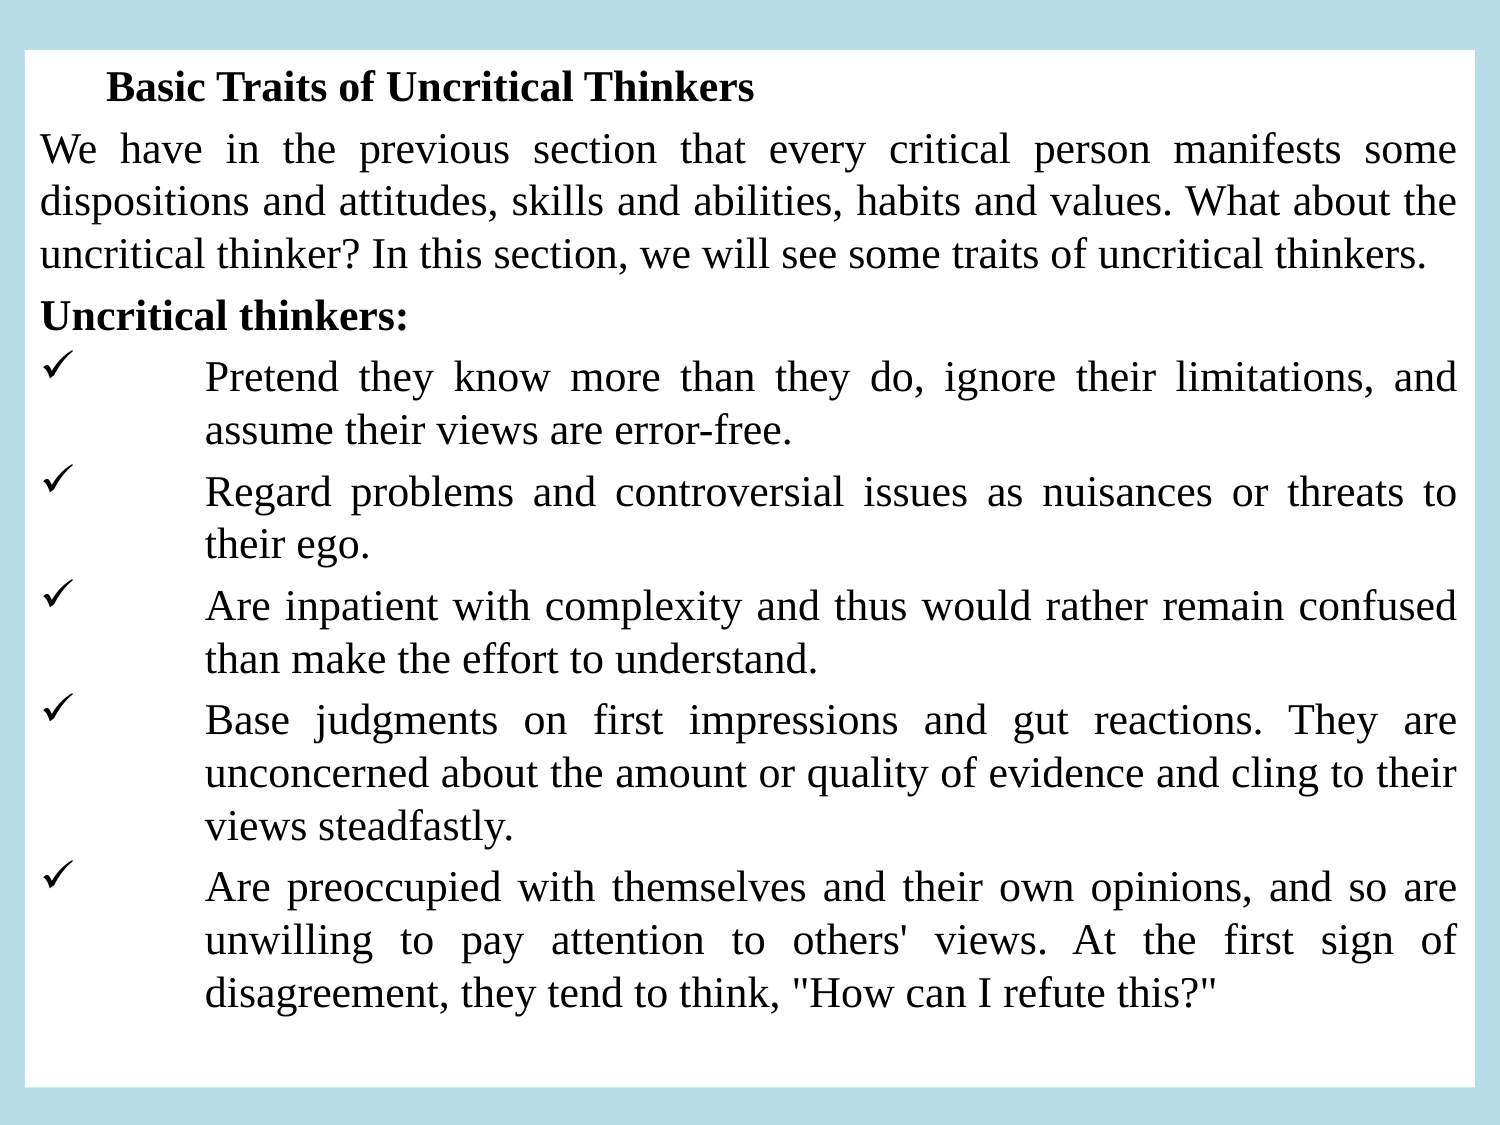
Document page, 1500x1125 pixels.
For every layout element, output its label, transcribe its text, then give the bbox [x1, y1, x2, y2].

subtitle Basic Traits of Uncritical Thinkers We have in the previous section that every critical person manifests some dispositions and attitudes, skills and abilities, habits and values. What about the uncritical thinker? In this section, we will see some traits of uncritical thinkers. Uncritical thinkers: Pretend they know more than they do, ignore their limitations, and assume their views are error-free. Regard problems and controversial issues as nuisances or threats to their ego. Are inpatient with complexity and thus would rather remain confused than make the effort to understand. Base judgments on first impressions and gut reactions. They are unconcerned about the amount or quality of evidence and cling to their views steadfastly. Are preoccupied with themselves and their own opinions, and so are unwilling to pay attention to others' views. At the first sign of disagreement, they tend to think, "How can I refute this?" [24, 50, 1475, 1088]
